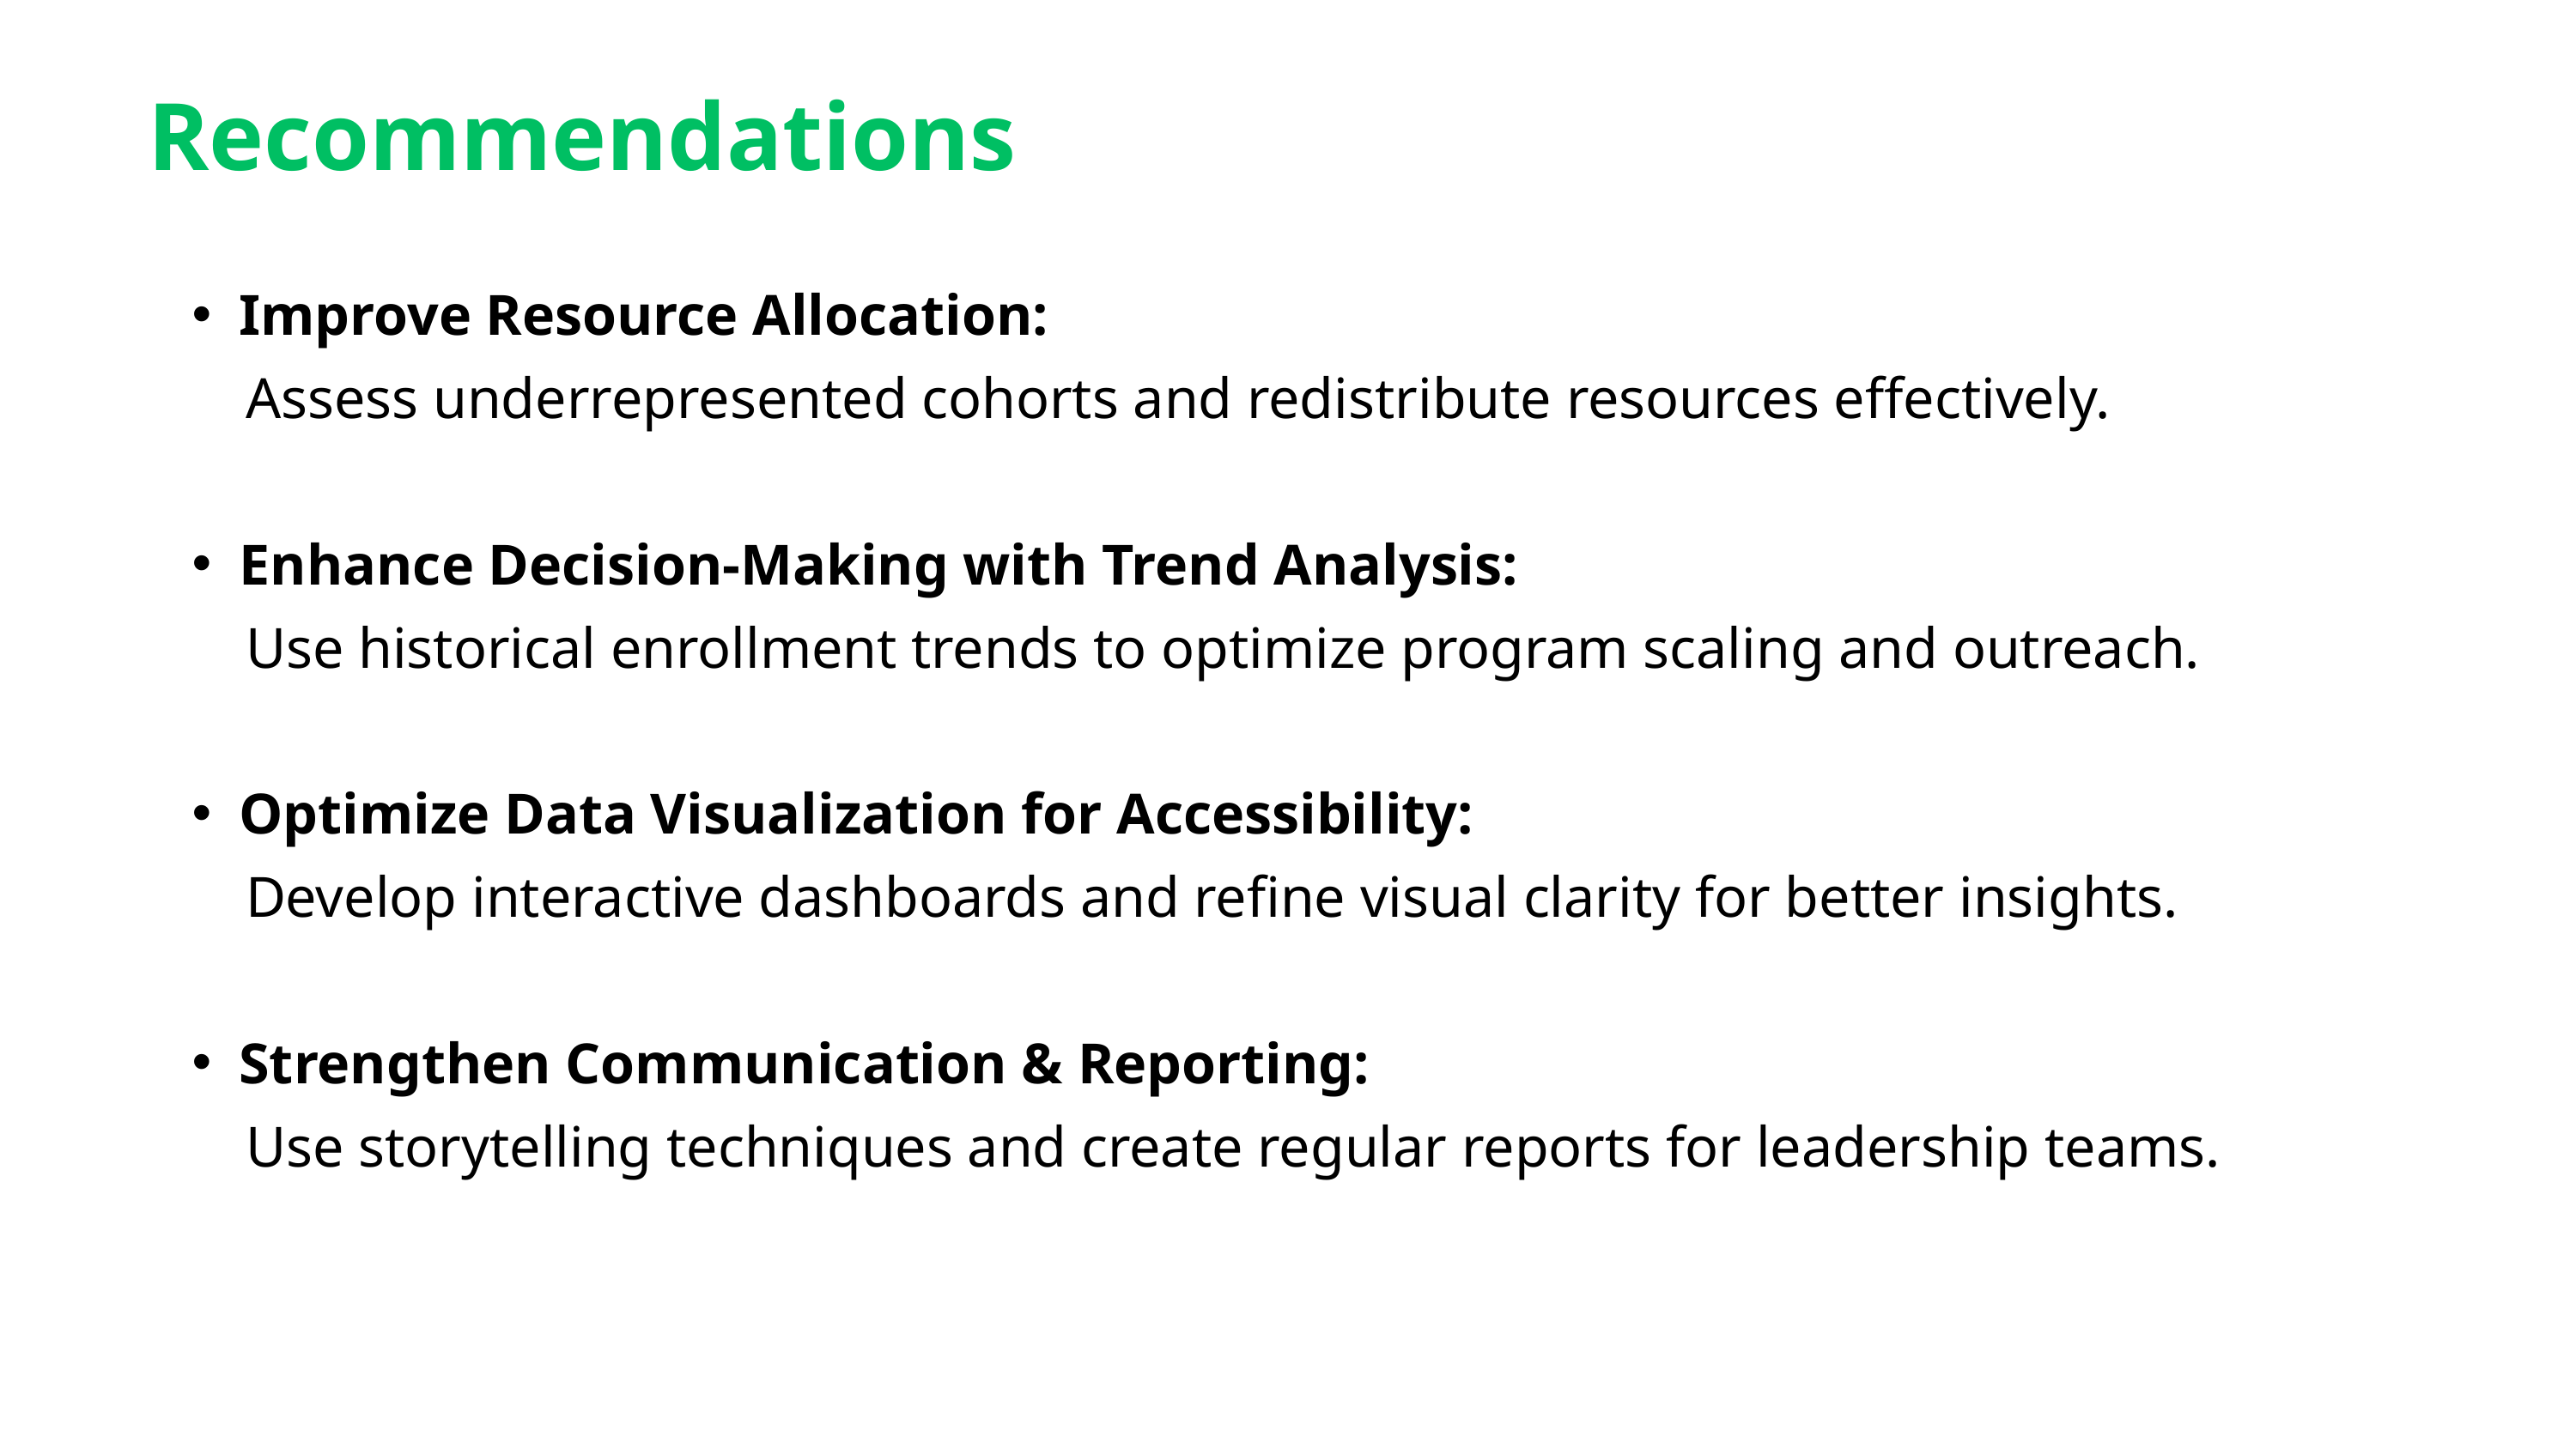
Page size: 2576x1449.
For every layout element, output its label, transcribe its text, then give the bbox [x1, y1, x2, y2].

text_box Recommendations [144, 58, 1020, 189]
text_box Improve Resource Allocation: Assess underrepresented cohorts and redistribute resources effectively. Enhance Decision-Making with Trend Analysis: Use historical enrollment trends to optimize program scaling and outreach. Optimize Data Visualization for Accessibility: Develop interactive dashboards and refine visual clarity for better insights. Strengthen Communication & Reporting: Use storytelling techniques and create regular reports for leadership teams. [144, 263, 2360, 1179]
